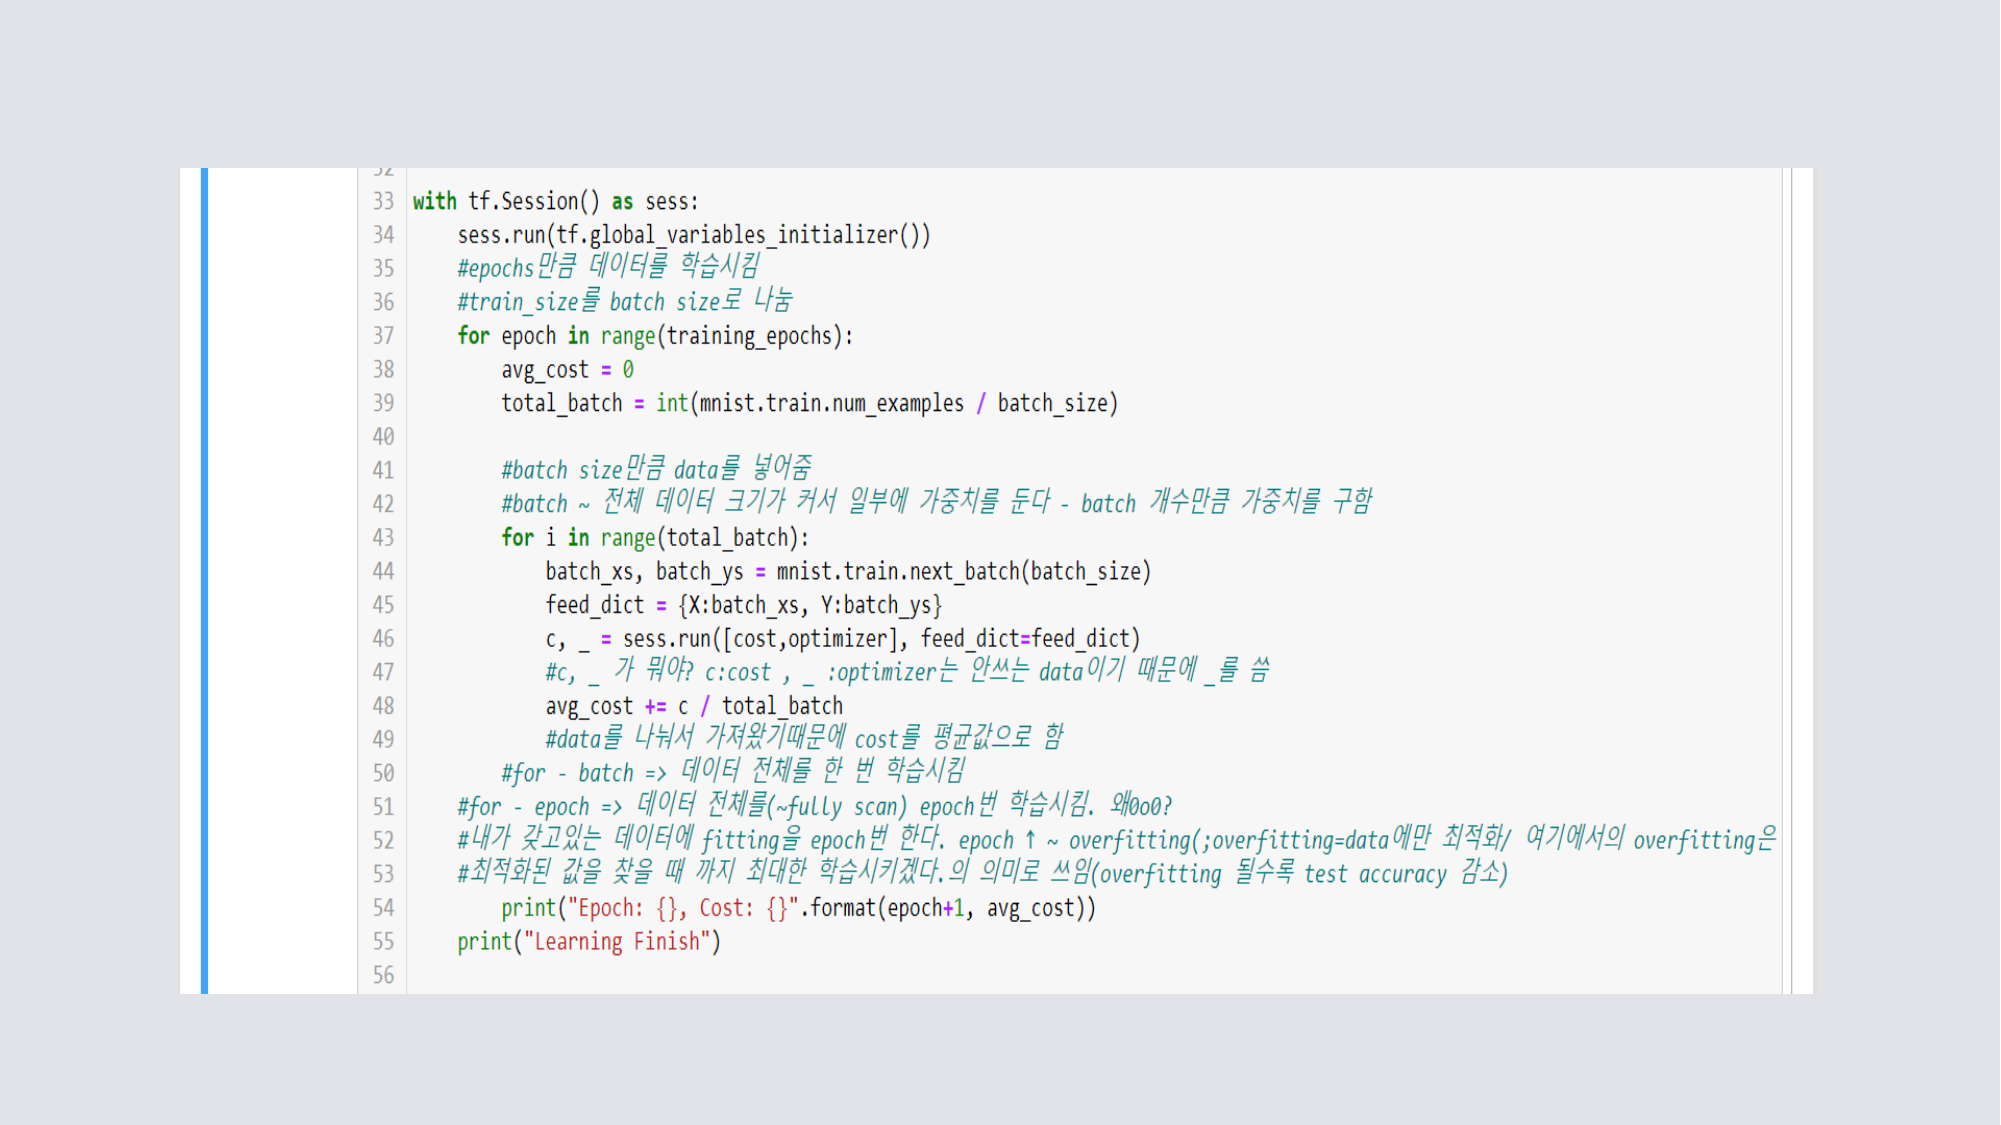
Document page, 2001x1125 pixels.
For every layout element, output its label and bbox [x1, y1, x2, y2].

picture [177, 168, 1822, 994]
